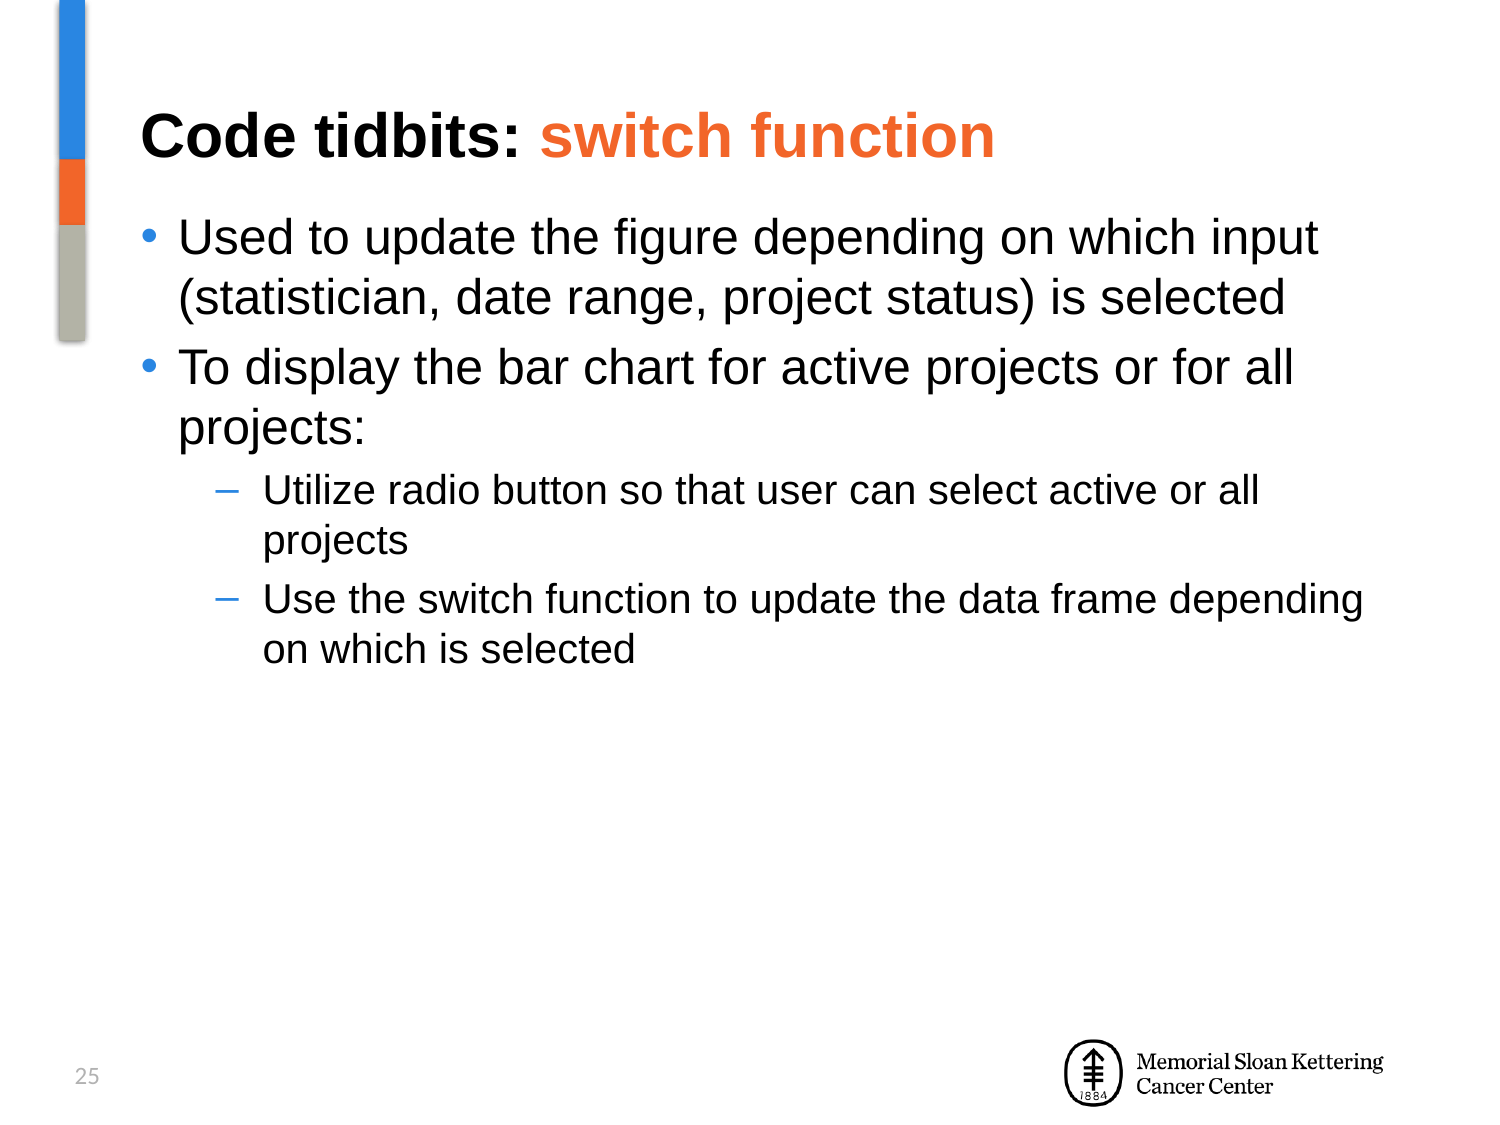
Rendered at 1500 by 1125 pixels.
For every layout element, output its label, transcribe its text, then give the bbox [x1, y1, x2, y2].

list Used to update the figure depending on which input (statistician, date range, project status) is selected To display the bar chart for active projects or for all projects: Utilize radio button so that user can select active or all projects Use the switch function to update the data frame depending on which is selected [125, 197, 1386, 940]
slide_number 25 [59, 1044, 398, 1105]
title Code tidbits: switch function [125, 48, 1386, 178]
